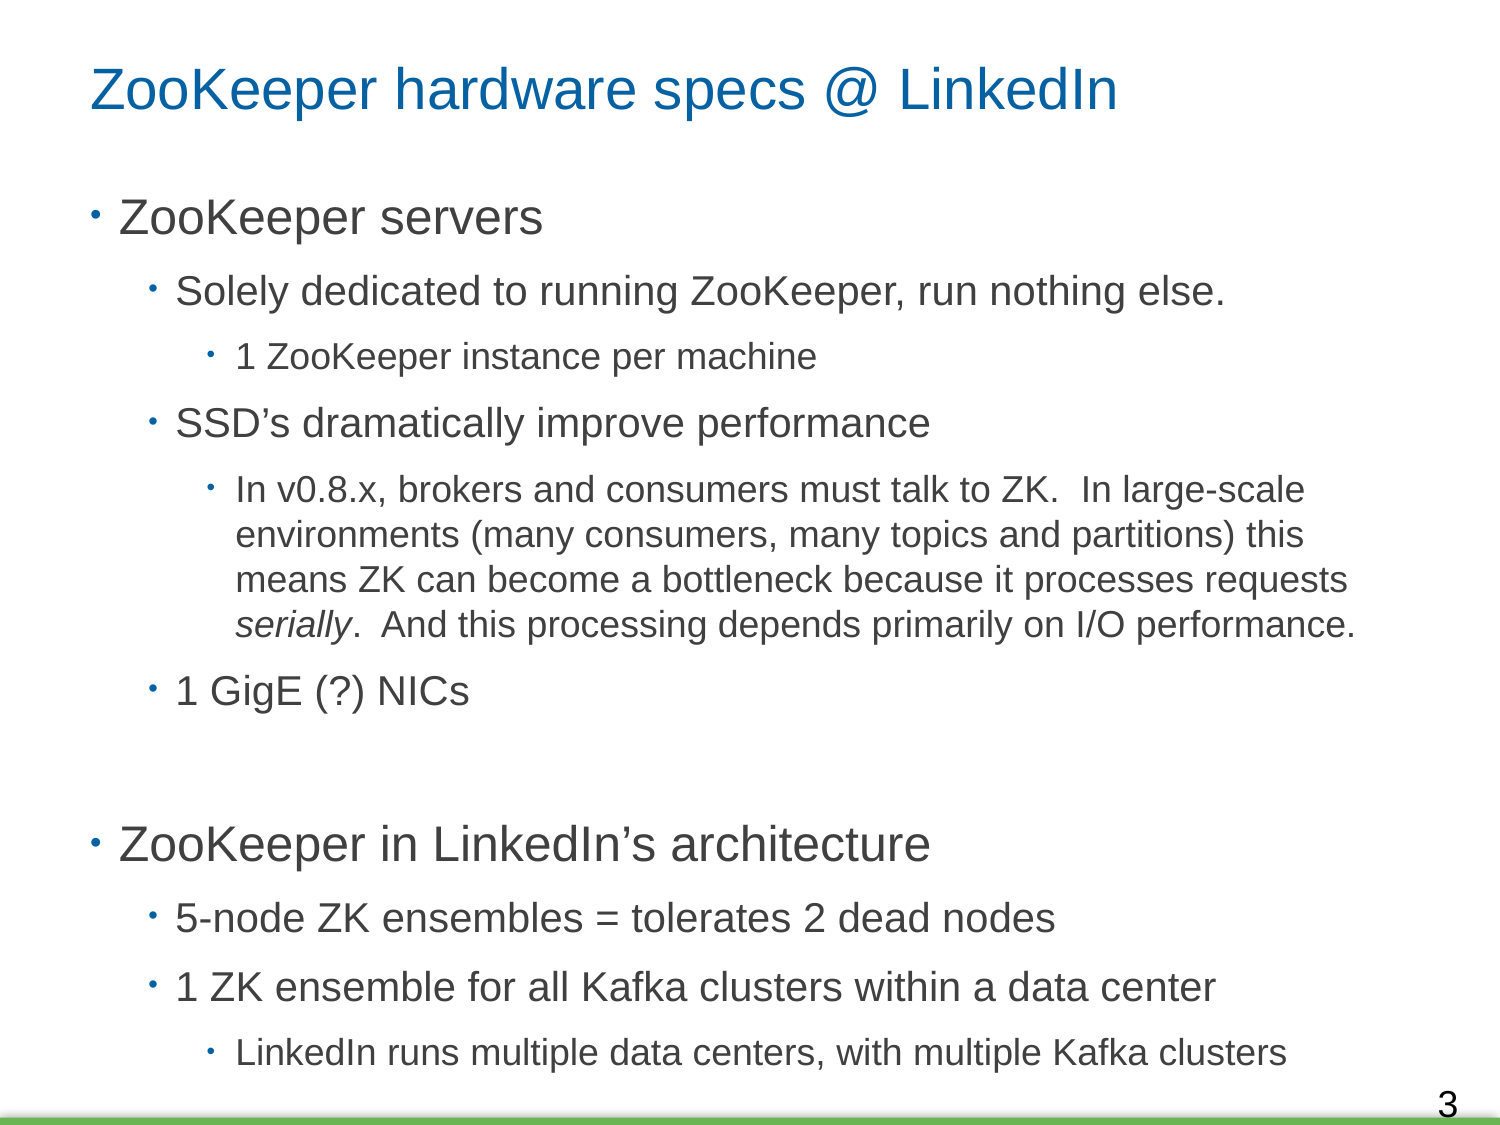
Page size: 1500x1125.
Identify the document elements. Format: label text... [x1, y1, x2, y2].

list ZooKeeper servers Solely dedicated to running ZooKeeper, run nothing else. 1 ZooKeeper instance per machine SSD’s dramatically improve performance In v0.8.x, brokers and consumers must talk to ZK. In large-scale environments (many consumers, many topics and partitions) this means ZK can become a bottleneck because it processes requests serially. And this processing depends primarily on I/O performance. 1 GigE (?) NICs ZooKeeper in LinkedIn’s architecture 5-node ZK ensembles = tolerates 2 dead nodes 1 ZK ensemble for all Kafka clusters within a data center LinkedIn runs multiple data centers, with multiple Kafka clusters [75, 176, 1425, 1040]
slide_number 34 [1422, 1072, 1482, 1098]
title ZooKeeper hardware specs @ LinkedIn [75, 40, 1425, 132]
